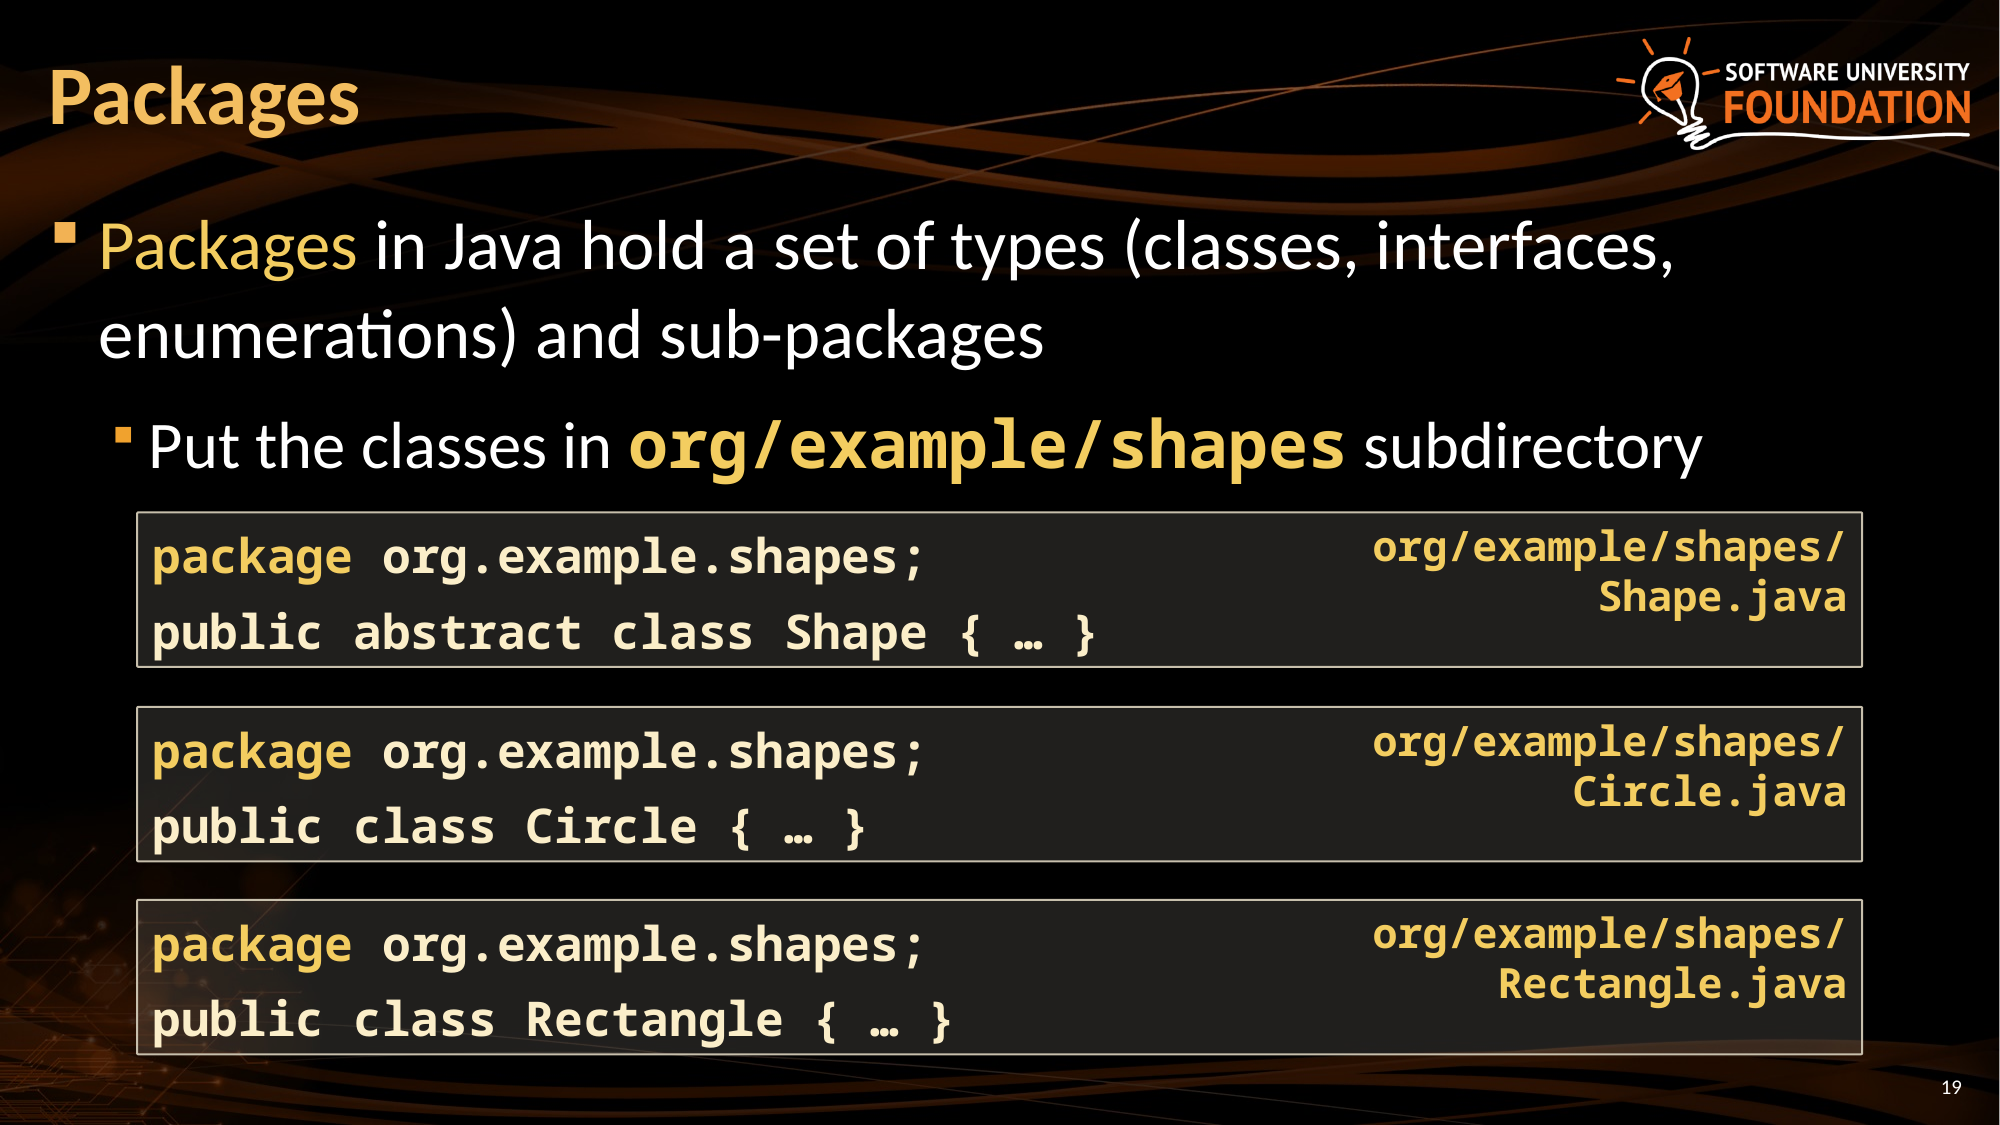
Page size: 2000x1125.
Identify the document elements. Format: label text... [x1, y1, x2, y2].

text_box package org.example.shapes; public class Circle { … } [137, 706, 1863, 862]
list Packages in Java hold a set of types (classes, interfaces, enumerations) and sub-packages Put the classes in org/example/shapes subdirectory [31, 188, 1968, 1103]
title Packages [30, 6, 1602, 189]
text_box org/example/shapes/Circle.java [1087, 706, 1863, 822]
text_box org/example/shapes/Shape.java [1137, 512, 1863, 628]
text_box package org.example.shapes; public class Rectangle { … } [137, 899, 1863, 1055]
text_box org/example/shapes/Rectangle.java [1024, 899, 1863, 1015]
text_box package org.example.shapes; public abstract class Shape { … } [137, 512, 1863, 667]
picture [0, 0, 2000, 1125]
